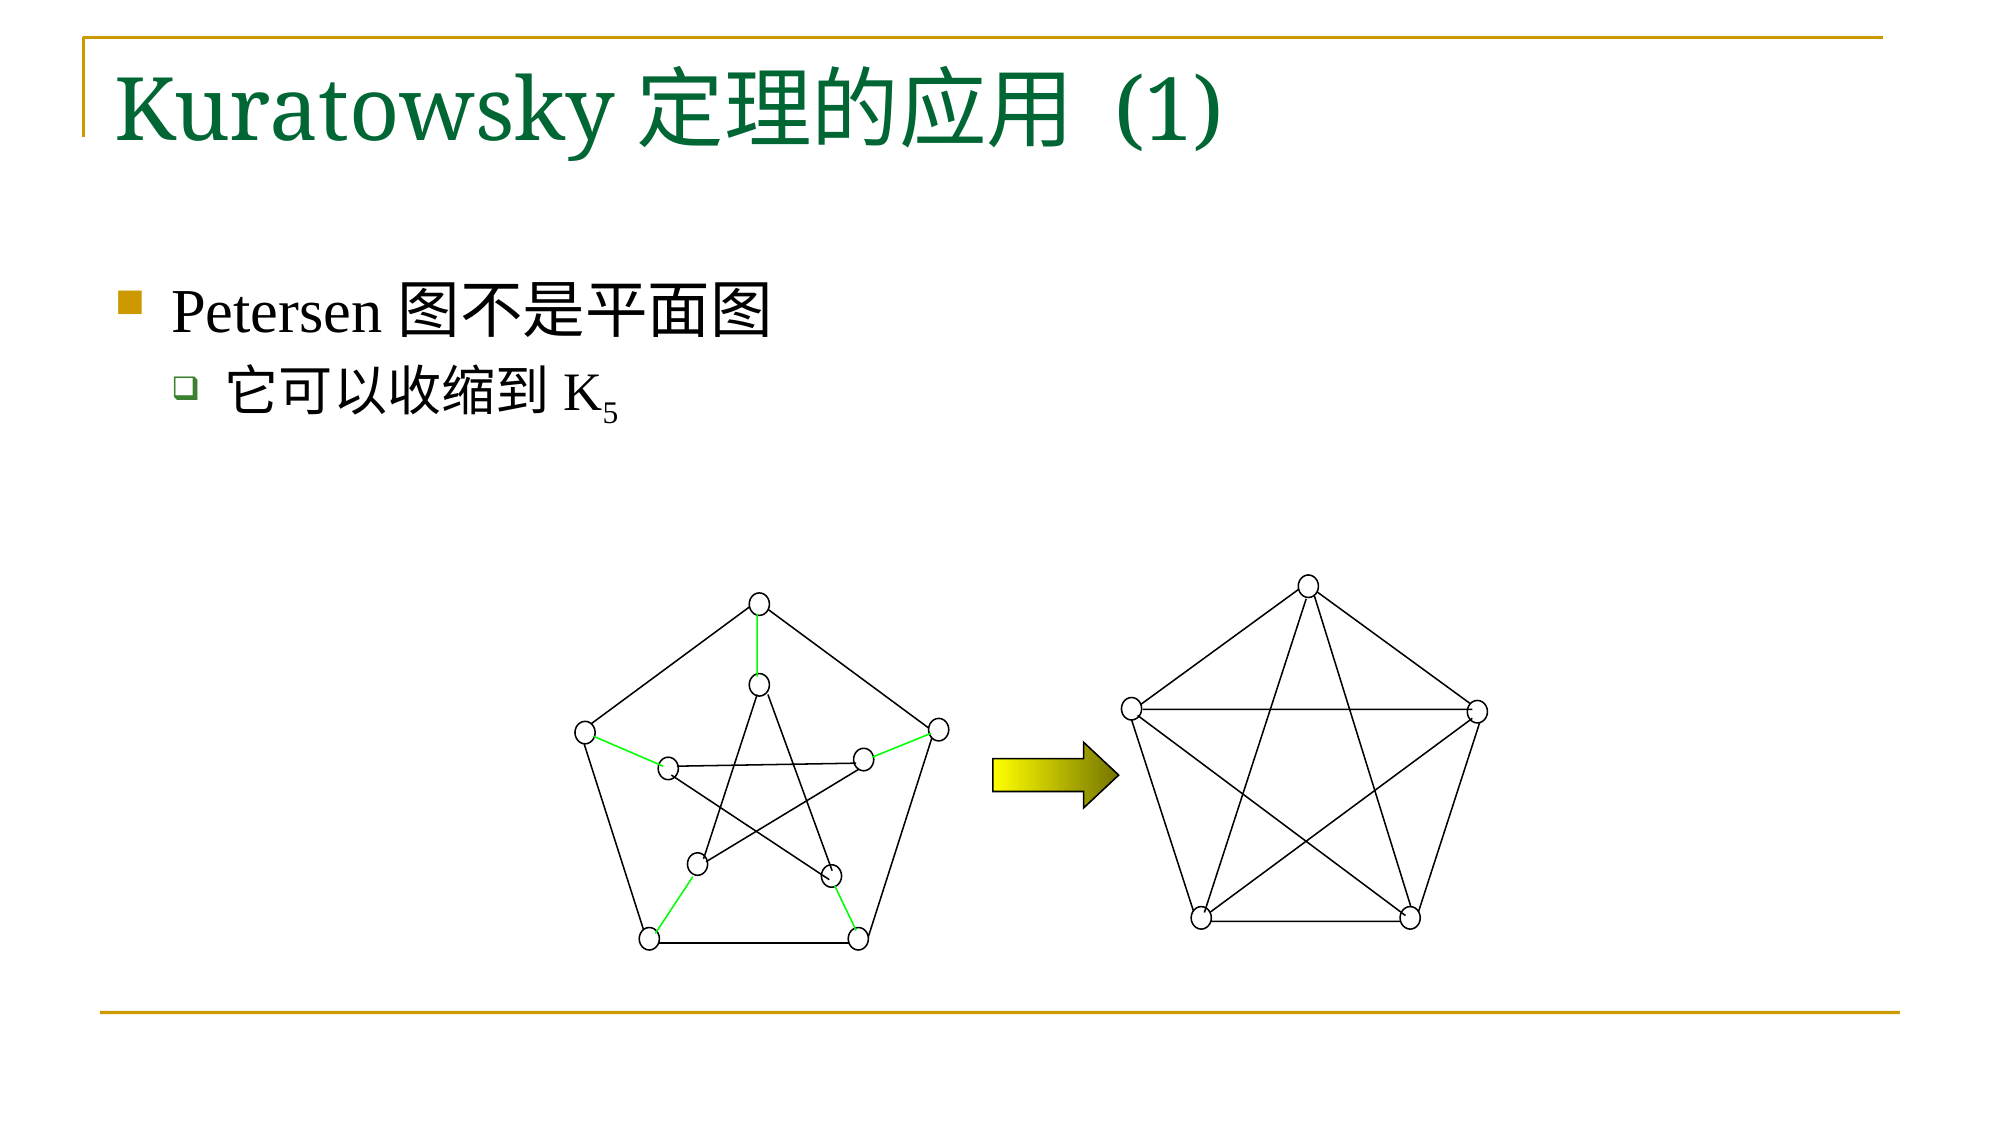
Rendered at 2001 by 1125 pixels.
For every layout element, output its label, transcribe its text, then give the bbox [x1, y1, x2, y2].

title Kuratowsky定理的应用 (1) [99, 45, 1900, 233]
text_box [574, 574, 1488, 951]
list Petersen图不是平面图 它可以收缩到K5 [99, 262, 1900, 1006]
